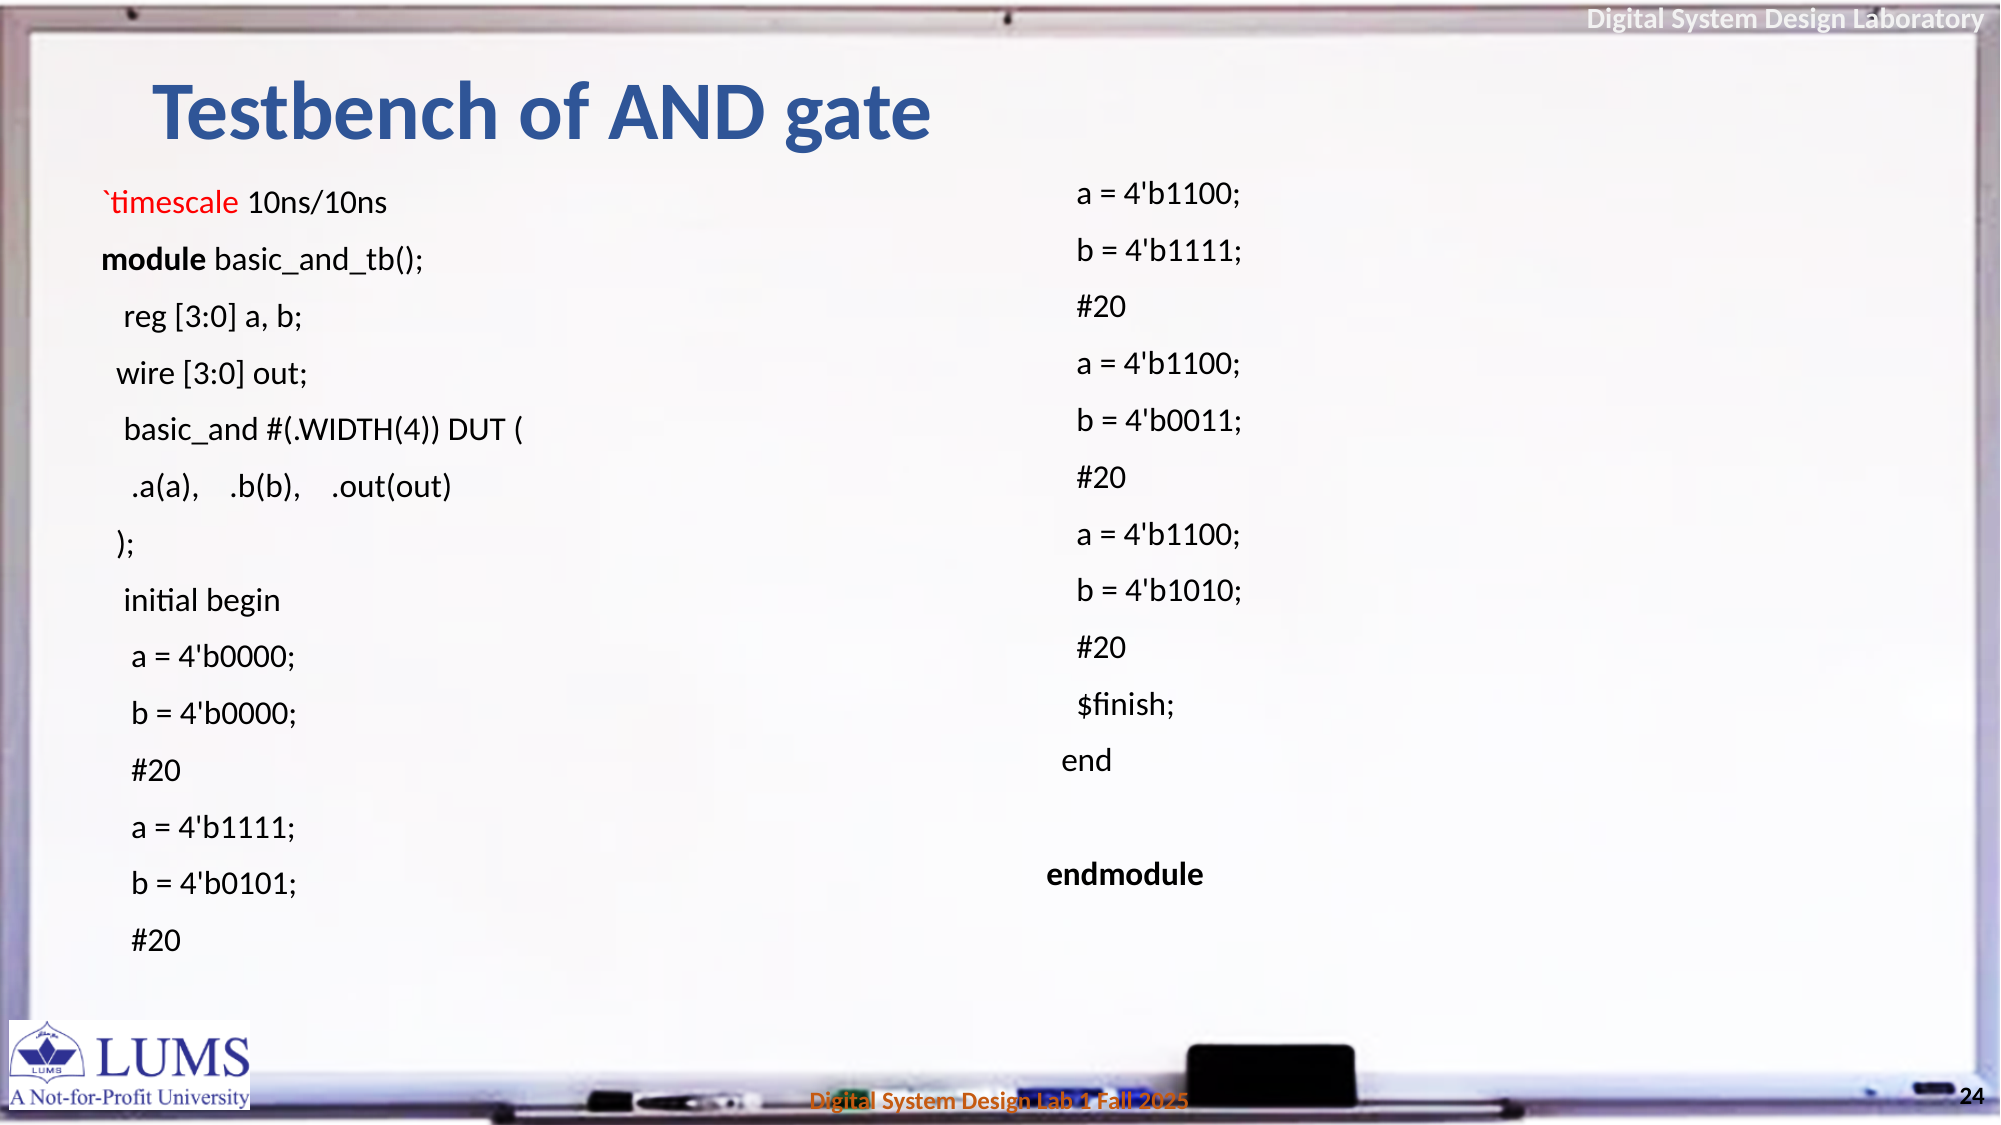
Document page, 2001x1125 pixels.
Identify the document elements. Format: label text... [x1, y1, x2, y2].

title Testbench of AND gate [137, 59, 1863, 193]
picture [0, 0, 2000, 1125]
slide_number 24 [1550, 1065, 2000, 1125]
text_box a = 4'b1100; b = 4'b1111; #20 a = 4'b1100; b = 4'b0011; #20 a = 4'b1100; b = 4'b1010; #20 $finish; end endmodule [1031, 168, 1774, 969]
footer Digital System Design Lab 1 Fall 2025 [662, 1069, 1338, 1125]
list `timescale 10ns/10ns module basic_and_tb(); reg [3:0] a, b; wire [3:0] out; basic_and #(.WIDTH(4)) DUT ( .a(a), .b(b), .out(out) ); initial begin a = 4'b0000; b = 4'b0000; #20 a = 4'b1111; b = 4'b0101; #20 [86, 177, 829, 979]
